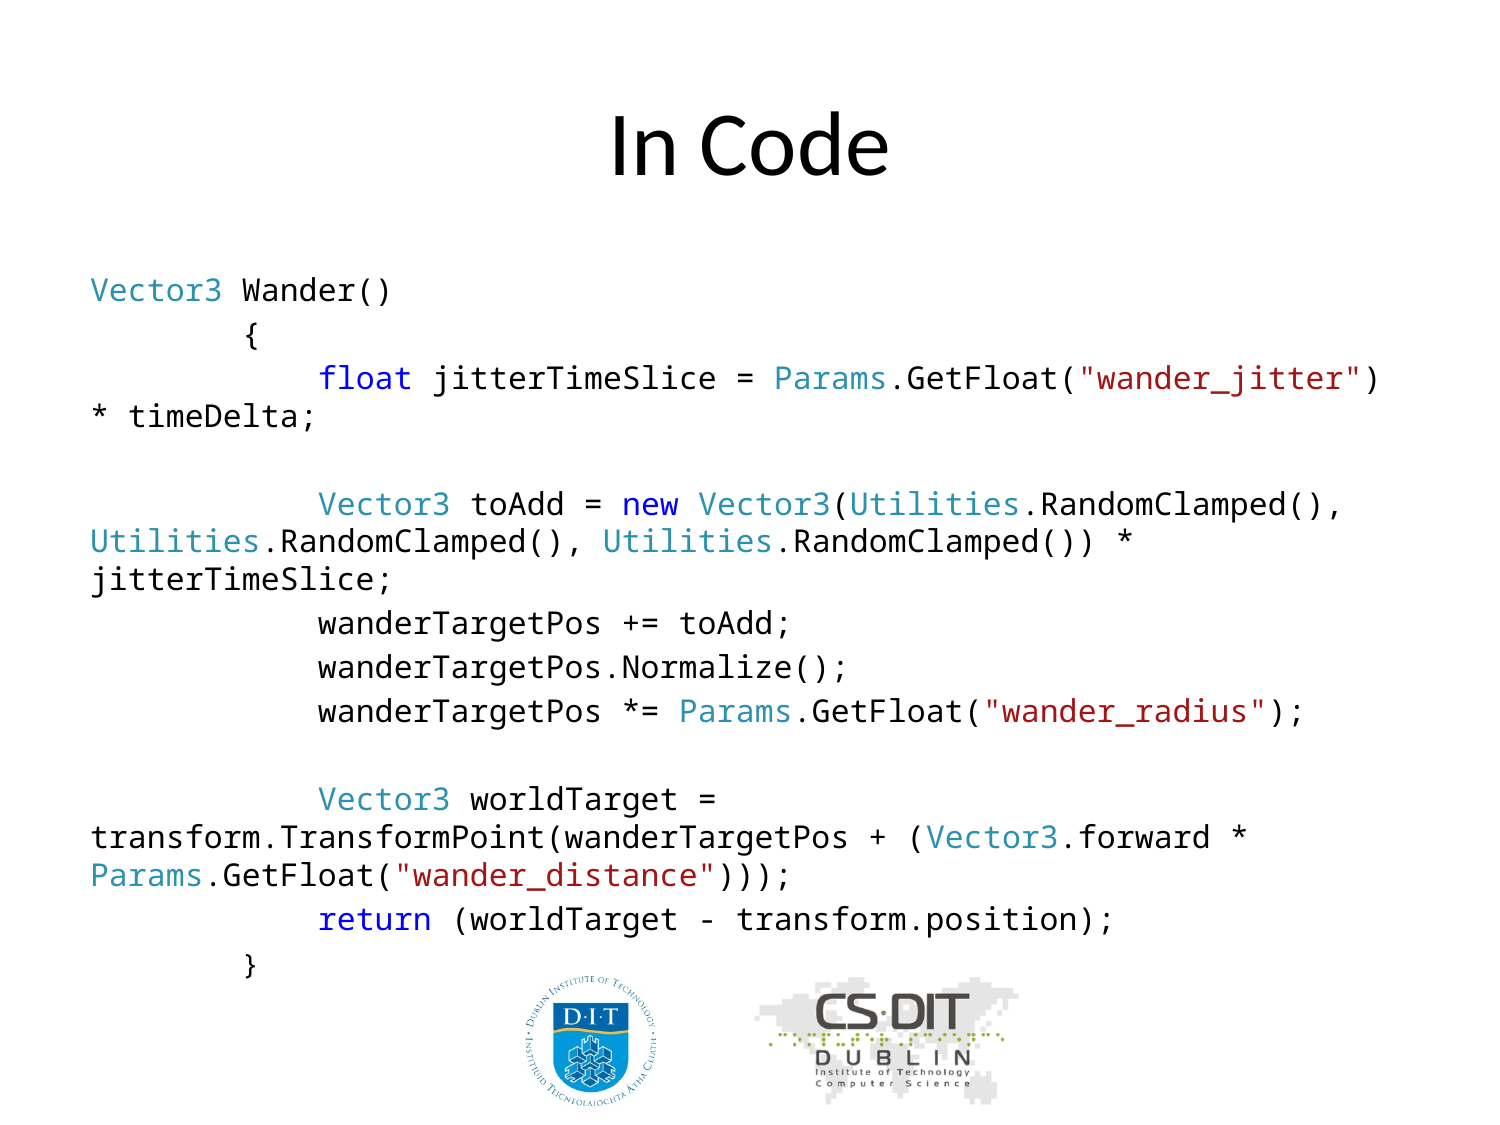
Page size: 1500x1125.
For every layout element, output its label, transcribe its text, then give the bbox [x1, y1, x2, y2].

picture [525, 1005, 656, 1106]
picture [738, 1005, 1034, 1125]
title In Code [75, 45, 1425, 233]
list Vector3 Wander() { float jitterTimeSlice = Params.GetFloat("wander_jitter") * timeDelta; Vector3 toAdd = new Vector3(Utilities.RandomClamped(), Utilities.RandomClamped(), Utilities.RandomClamped()) * jitterTimeSlice; wanderTargetPos += toAdd; wanderTargetPos.Normalize(); wanderTargetPos *= Params.GetFloat("wander_radius"); Vector3 worldTarget = transform.TransformPoint(wanderTargetPos + (Vector3.forward * Params.GetFloat("wander_distance"))); return (worldTarget - transform.position); } [75, 262, 1425, 1005]
